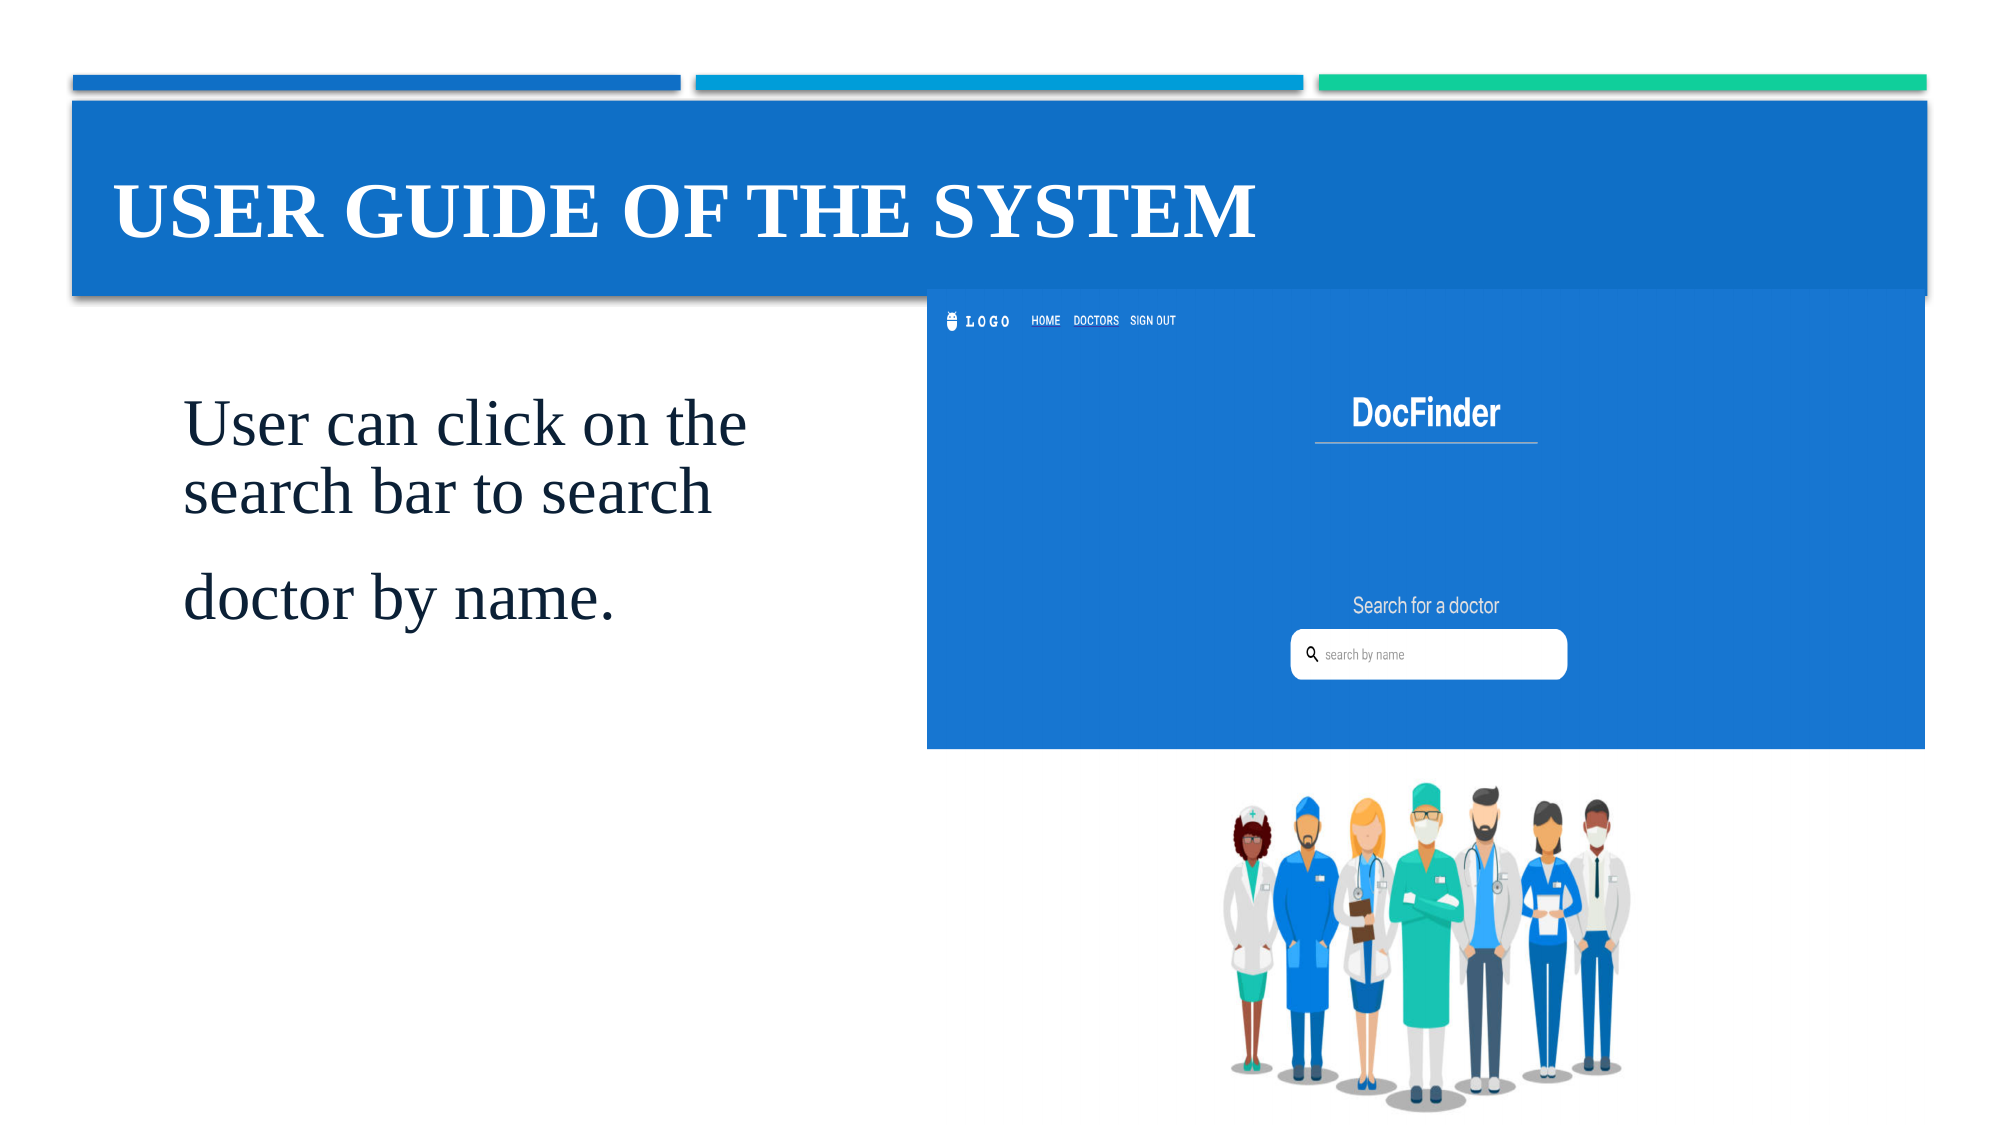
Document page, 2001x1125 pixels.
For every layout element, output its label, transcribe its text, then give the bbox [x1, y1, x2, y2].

picture [926, 289, 1926, 1125]
title User guide of the system [97, 142, 1447, 269]
text_box User can click on the search bar to search doctor by name. [149, 375, 909, 1055]
